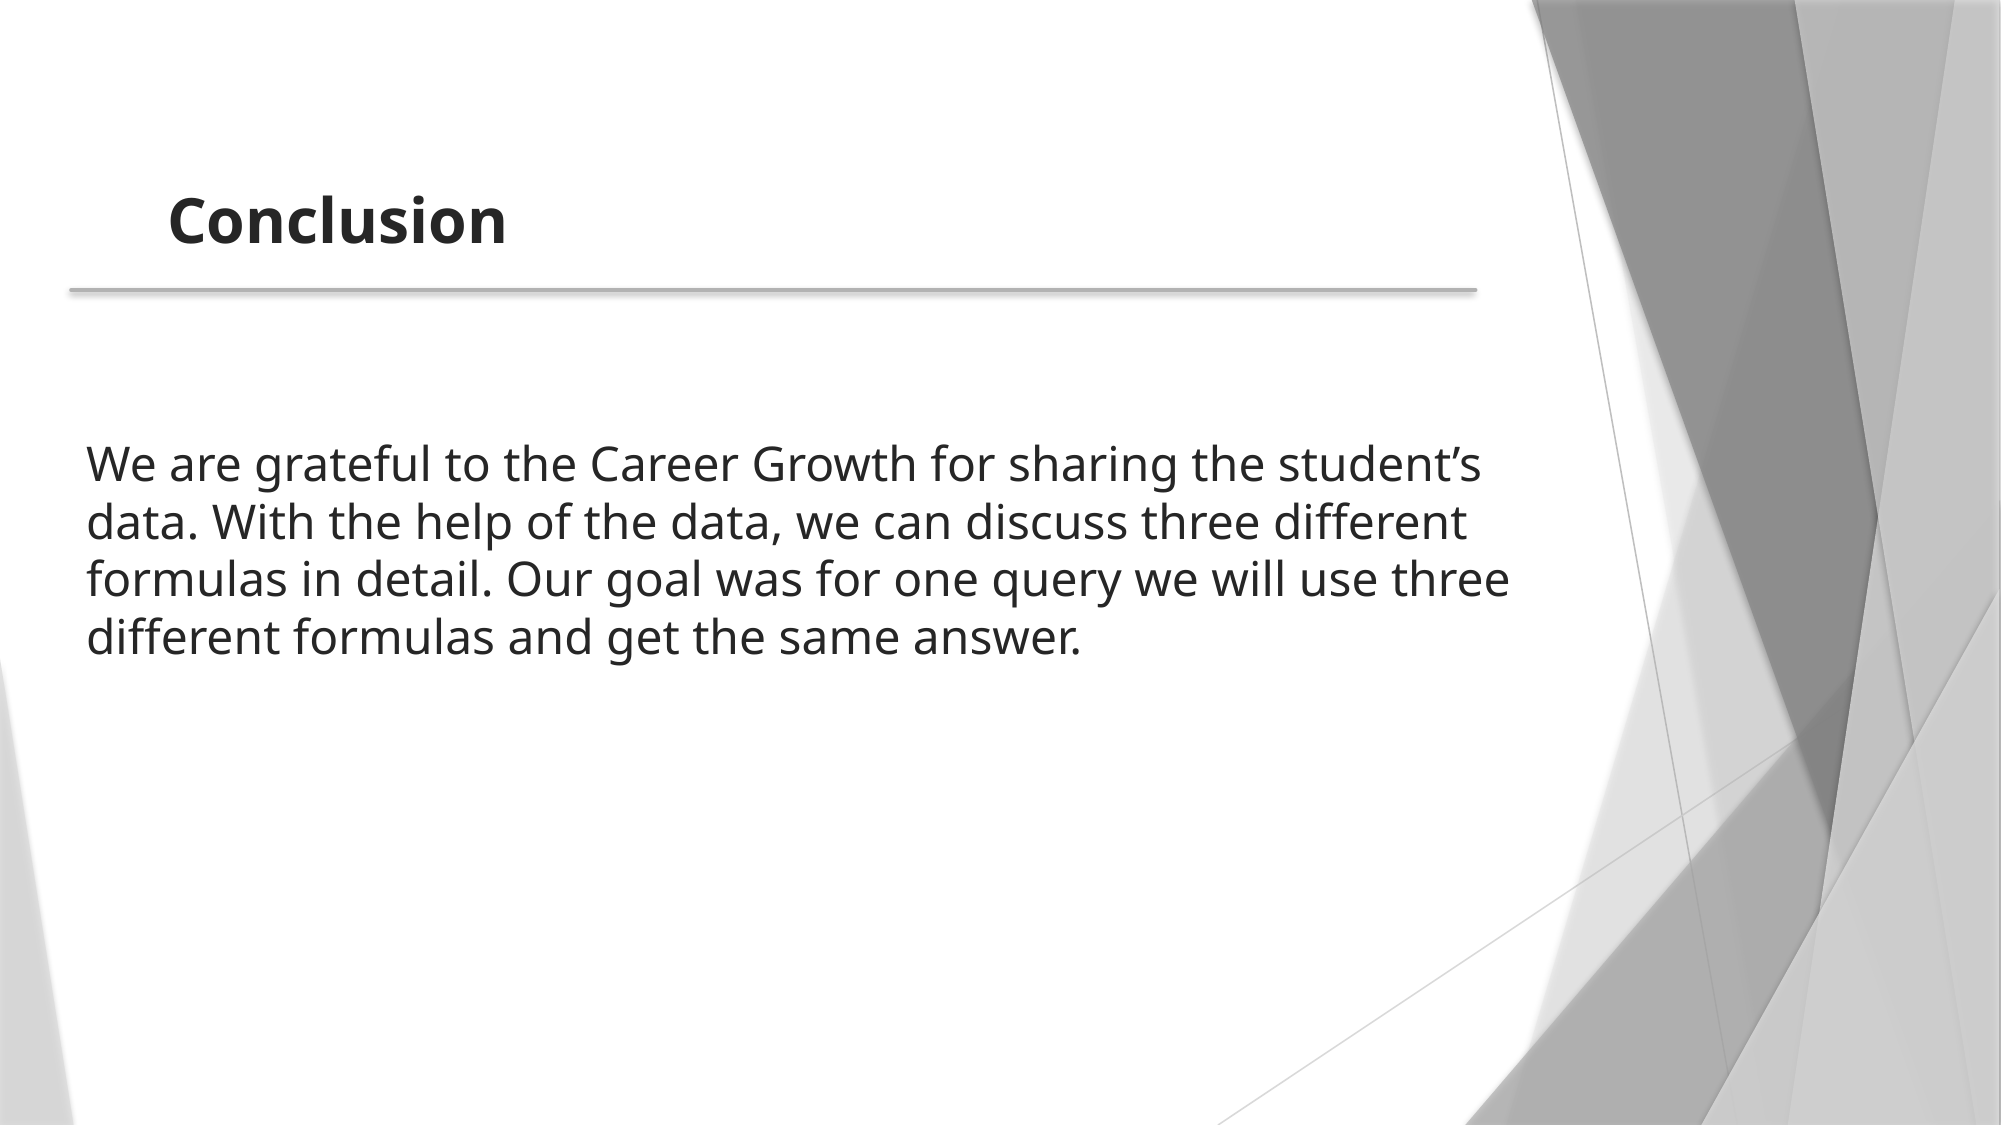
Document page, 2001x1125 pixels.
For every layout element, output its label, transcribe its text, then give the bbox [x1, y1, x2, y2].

text_box We are grateful to the Career Growth for sharing the student’s data. With the help of the data, we can discuss three different formulas in detail. Our goal was for one query we will use three different formulas and get the same answer. [71, 426, 1586, 672]
text_box Conclusion [152, 173, 674, 263]
